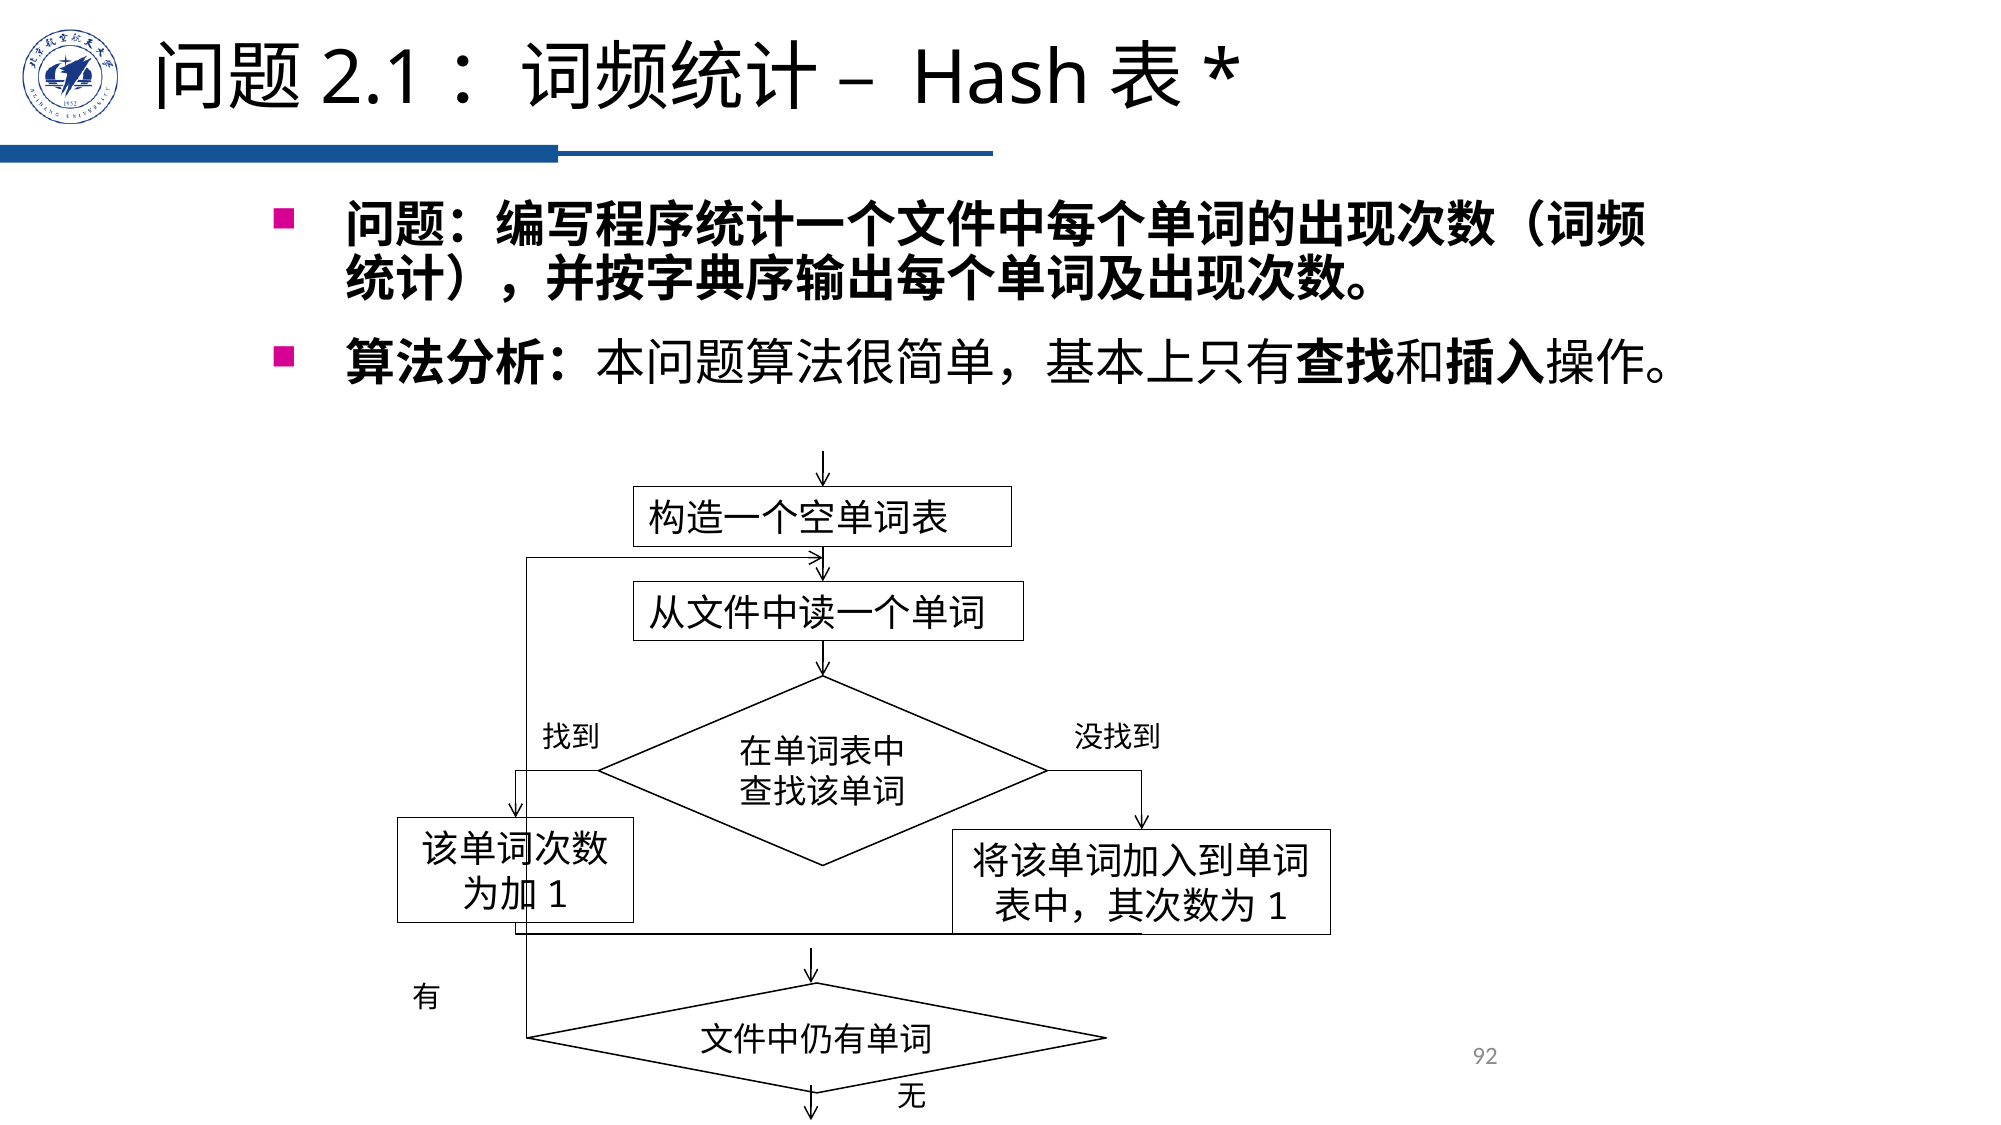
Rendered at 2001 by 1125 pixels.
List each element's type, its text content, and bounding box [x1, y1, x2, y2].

title 问题2.1：词频统计 – Hash表* [137, 22, 1863, 136]
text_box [397, 451, 1331, 1121]
picture [16, 23, 124, 130]
text_box 问题：编写程序统计一个文件中每个单词的出现次数（词频统计），并按字典序输出每个单词及出现次数。 算法分析：本问题算法很简单，基本上只有查找和插入操作。 [255, 191, 1686, 423]
slide_number 92 [1331, 1017, 1514, 1093]
